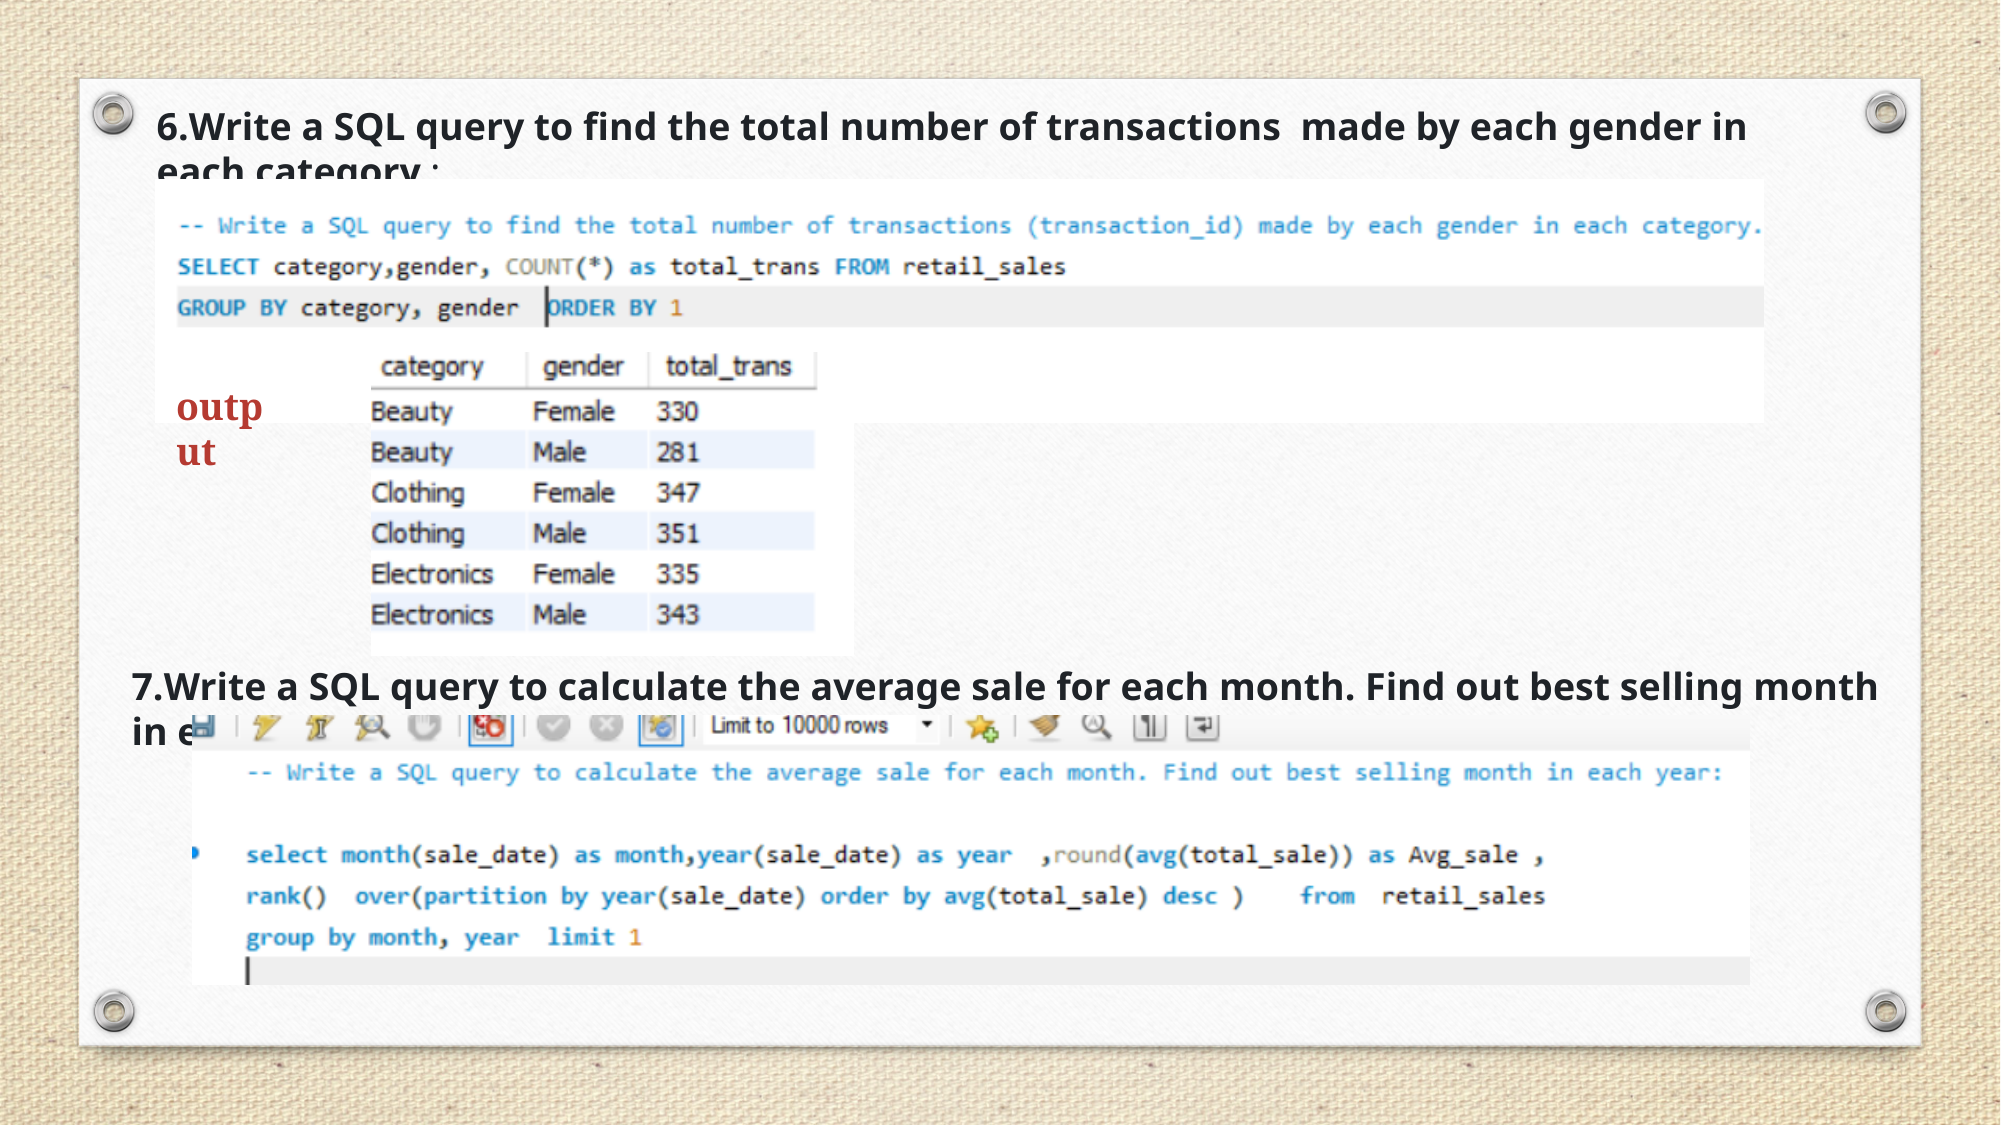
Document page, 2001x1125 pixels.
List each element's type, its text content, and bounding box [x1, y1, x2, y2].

text_box output [161, 424, 302, 481]
picture [0, 0, 2001, 1125]
text_box Write a SQL query to find the total number of transactions made by each gender in each category.: [141, 95, 1833, 201]
text_box Write a SQL query to calculate the average sale for each month. Find out best selling month in each year: [116, 655, 1902, 761]
